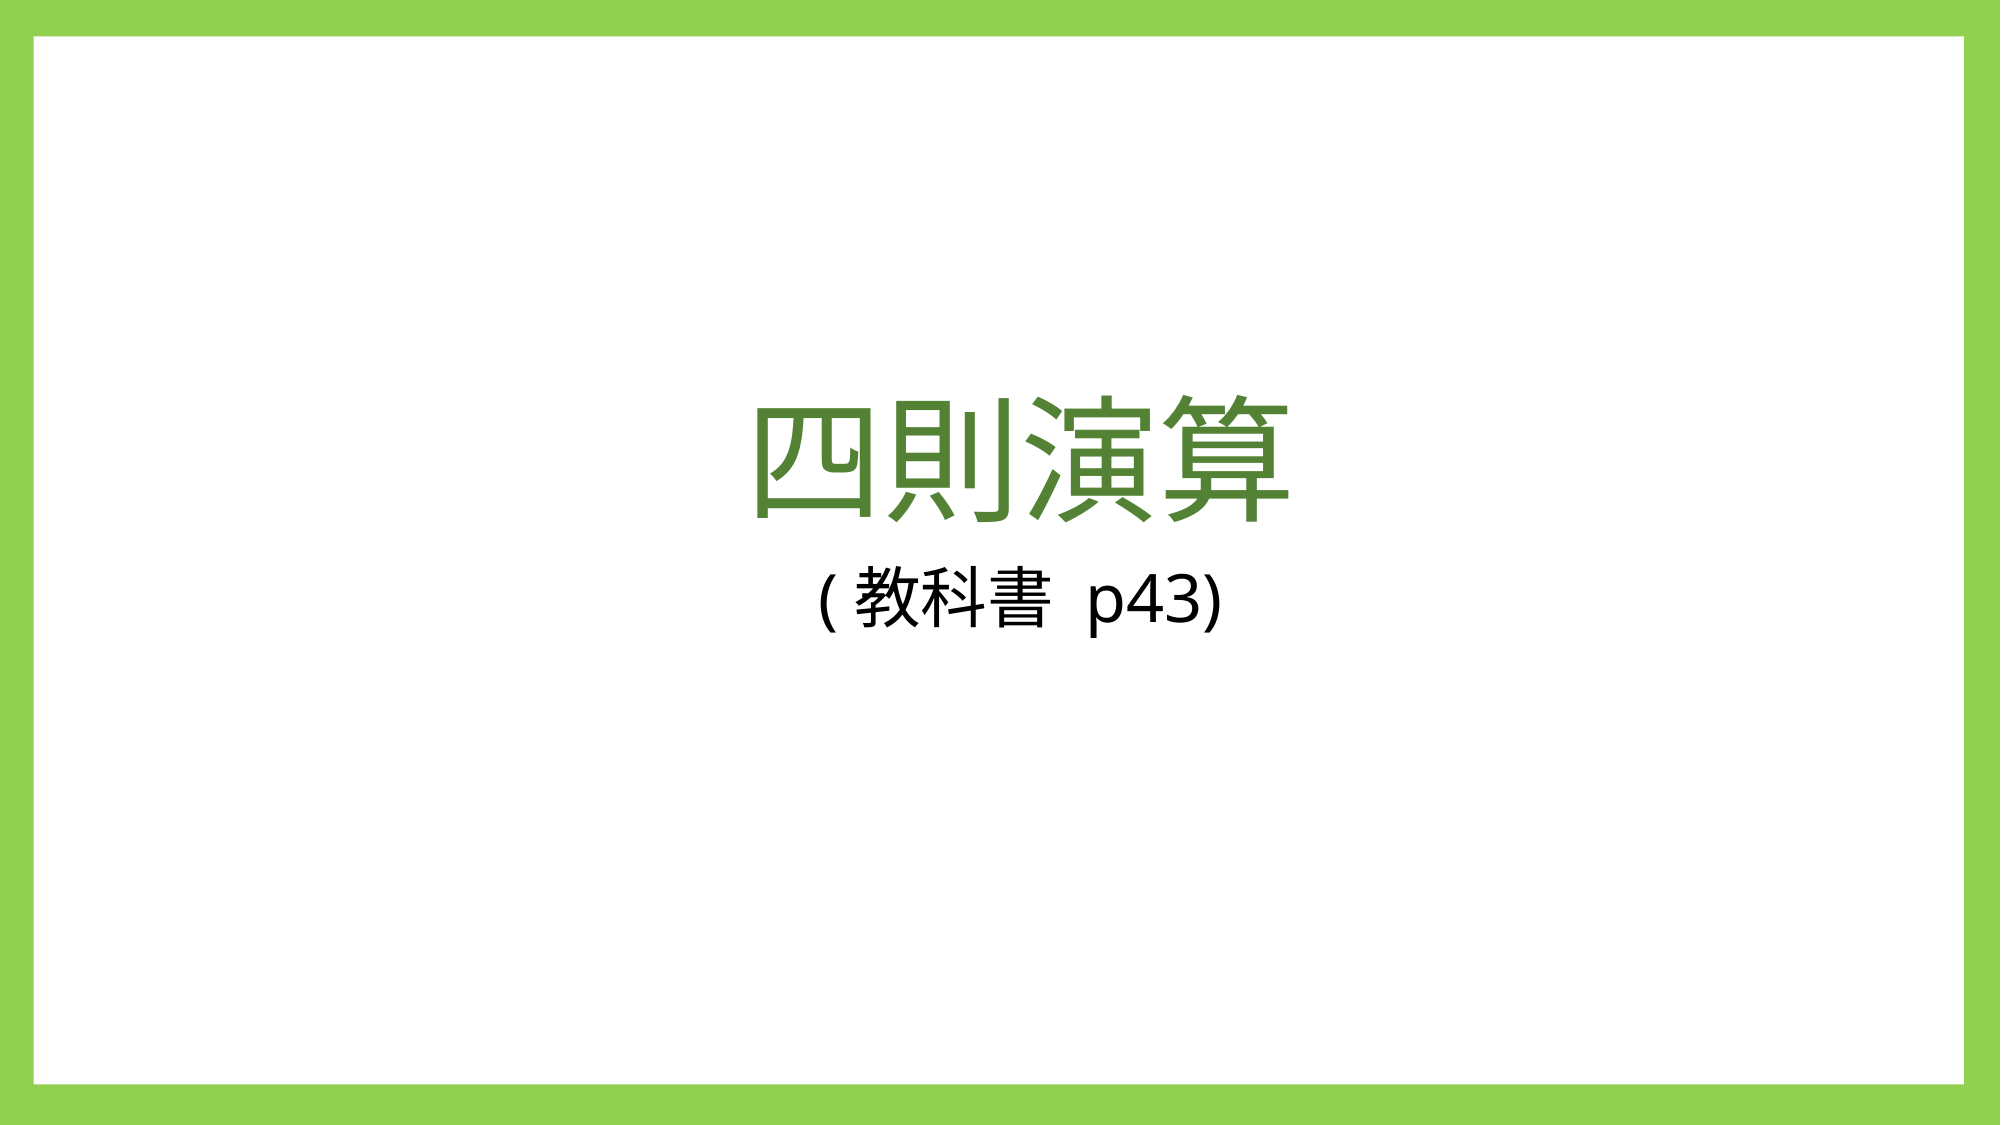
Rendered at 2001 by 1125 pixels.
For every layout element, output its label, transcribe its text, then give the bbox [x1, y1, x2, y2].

text_box 四則演算 [730, 366, 1311, 547]
text_box (教科書 p43) [803, 548, 1238, 644]
